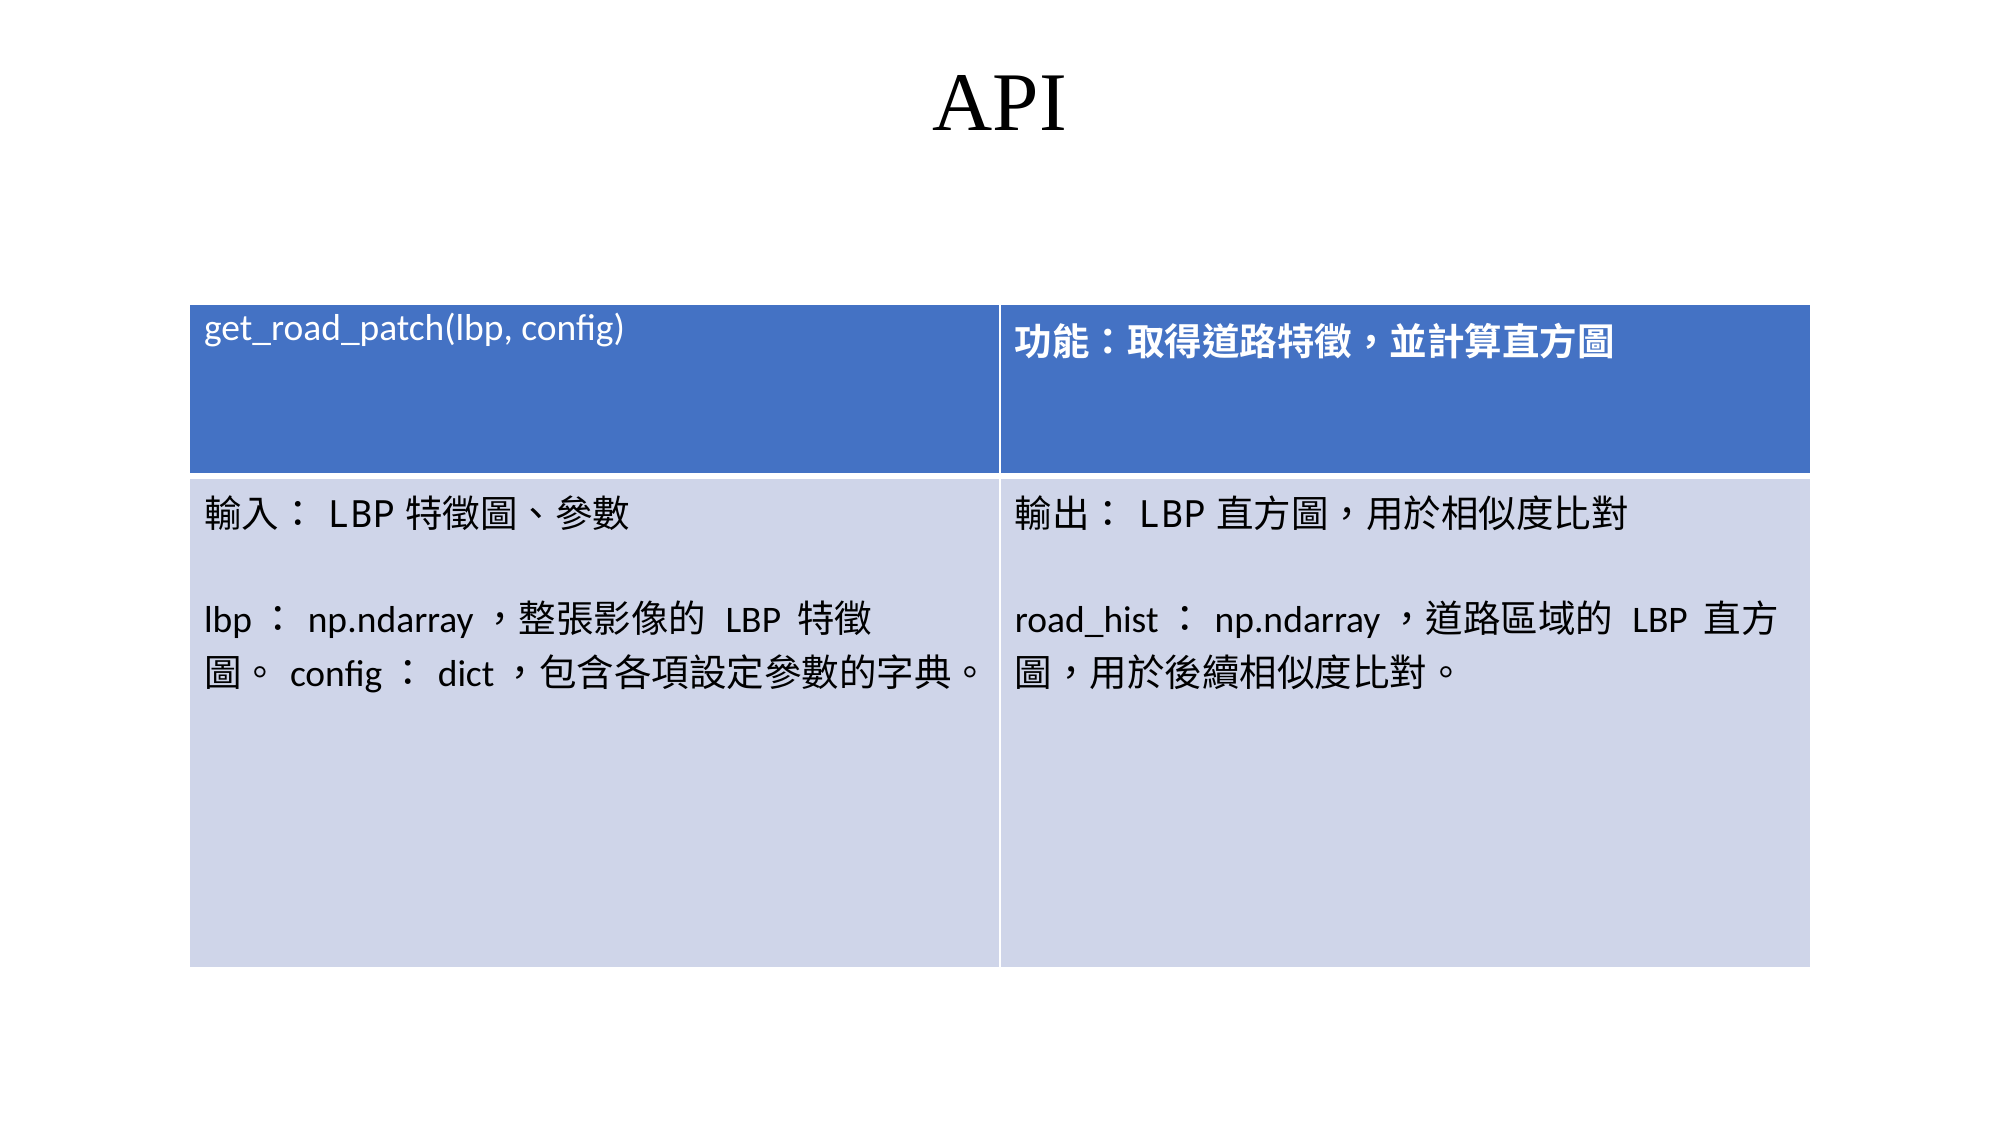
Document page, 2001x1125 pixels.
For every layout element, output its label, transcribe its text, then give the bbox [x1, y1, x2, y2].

table_cell 輸入：LBP特徵圖、參數 lbp：np.ndarray，整張影像的 LBP 特徵圖。config：dict，包含各項設定參數的字典。 [190, 479, 999, 967]
text_box API [313, 40, 1687, 155]
table_cell 輸出：LBP直方圖，用於相似度比對 road_hist：np.ndarray，道路區域的 LBP 直方圖，用於後續相似度比對。 [1001, 479, 1810, 967]
table_header 功能：取得道路特徵，並計算直方圖 [1001, 305, 1810, 473]
table_header get_road_patch(lbp, config) [190, 305, 999, 473]
